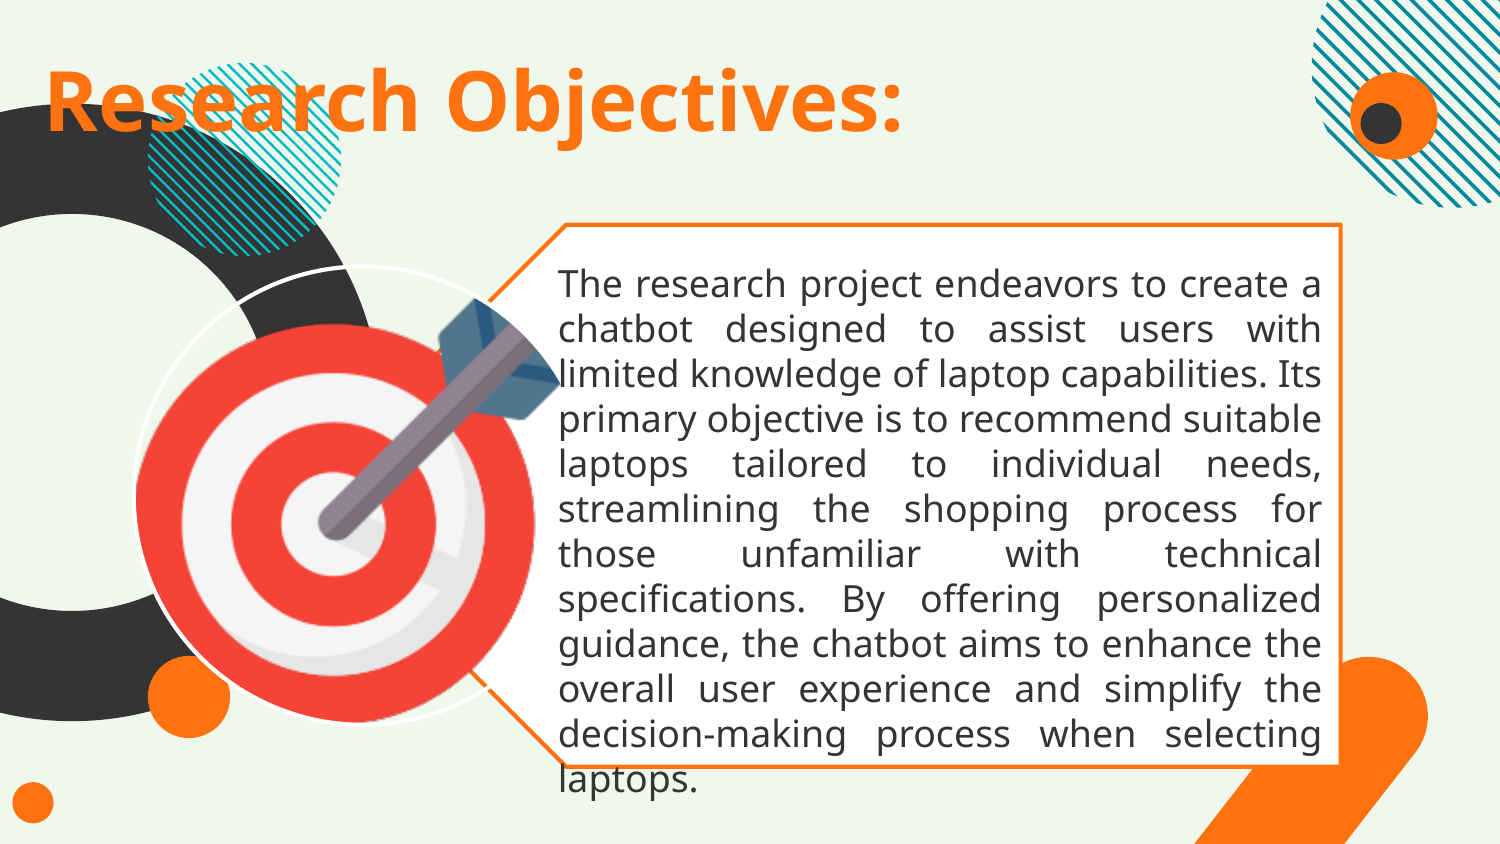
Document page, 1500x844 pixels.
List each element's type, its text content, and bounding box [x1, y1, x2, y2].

text_box [12, 782, 54, 824]
title Research Objectives: [28, 17, 961, 178]
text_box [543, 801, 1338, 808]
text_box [1311, 0, 1500, 209]
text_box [52, 199, 1422, 793]
